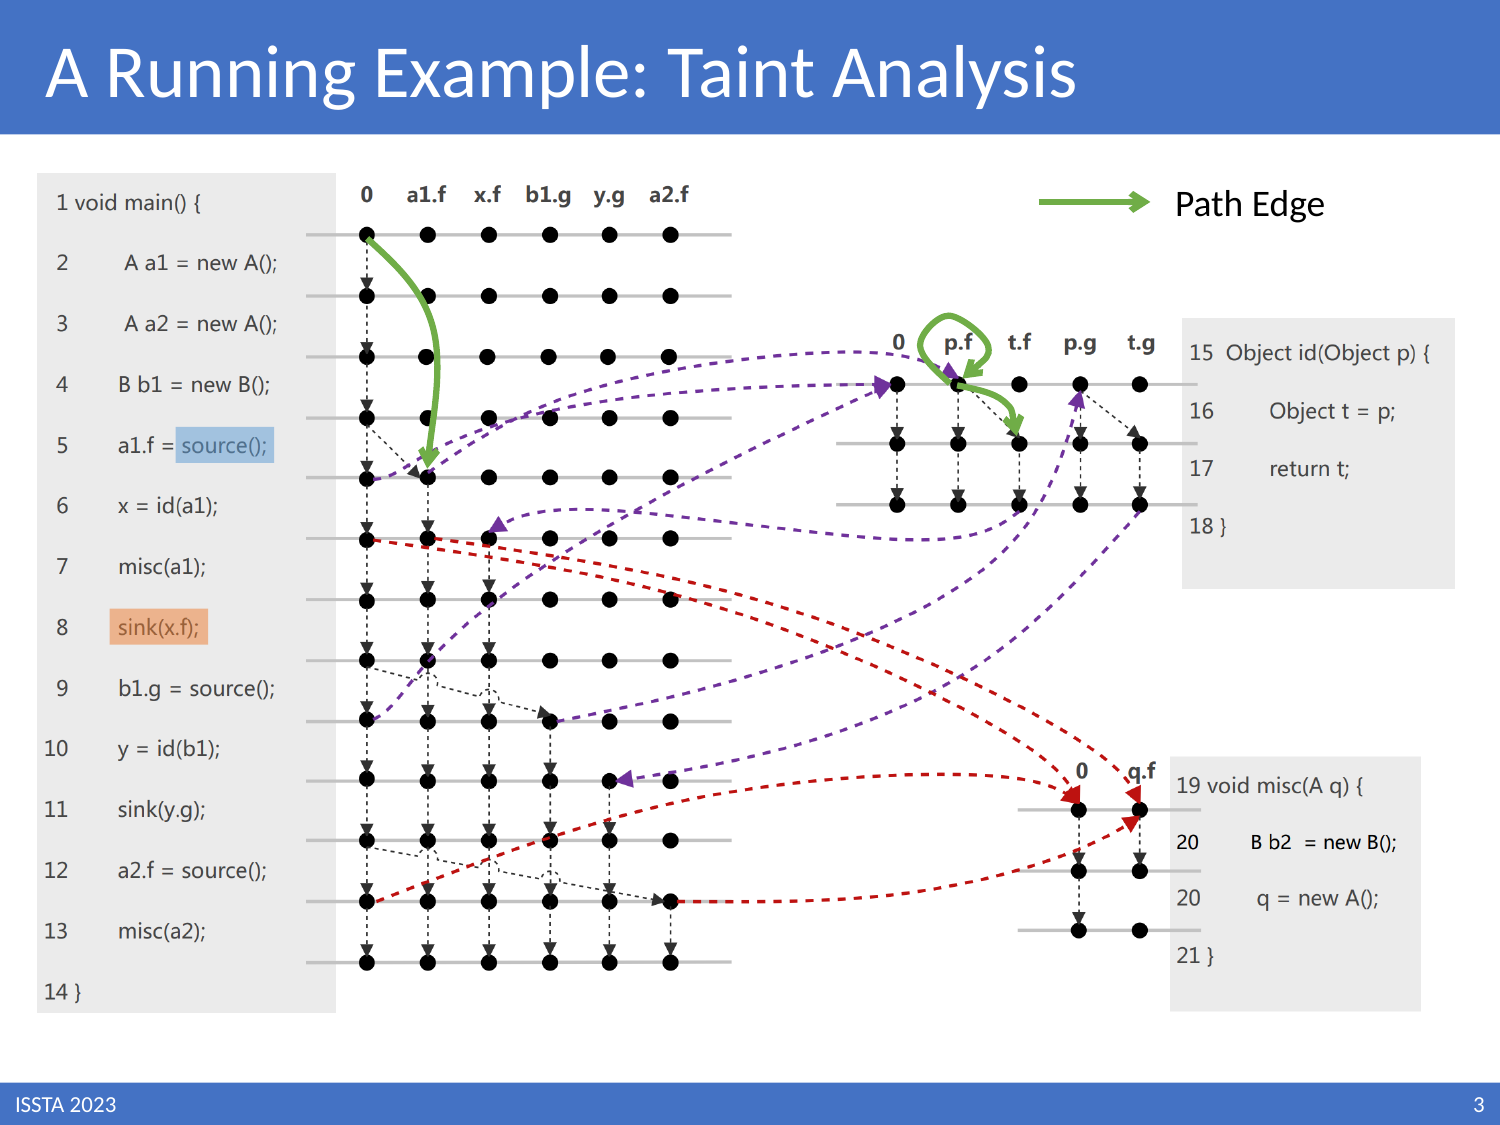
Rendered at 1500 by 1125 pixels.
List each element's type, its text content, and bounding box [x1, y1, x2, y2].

text_box 3 [1421, 1082, 1500, 1125]
text_box ISSTA 2023 [0, 1082, 318, 1125]
text_box [318, 1082, 1421, 1125]
picture [36, 171, 1462, 1015]
text_box A Running Example: Taint Analysis [0, 0, 1500, 135]
